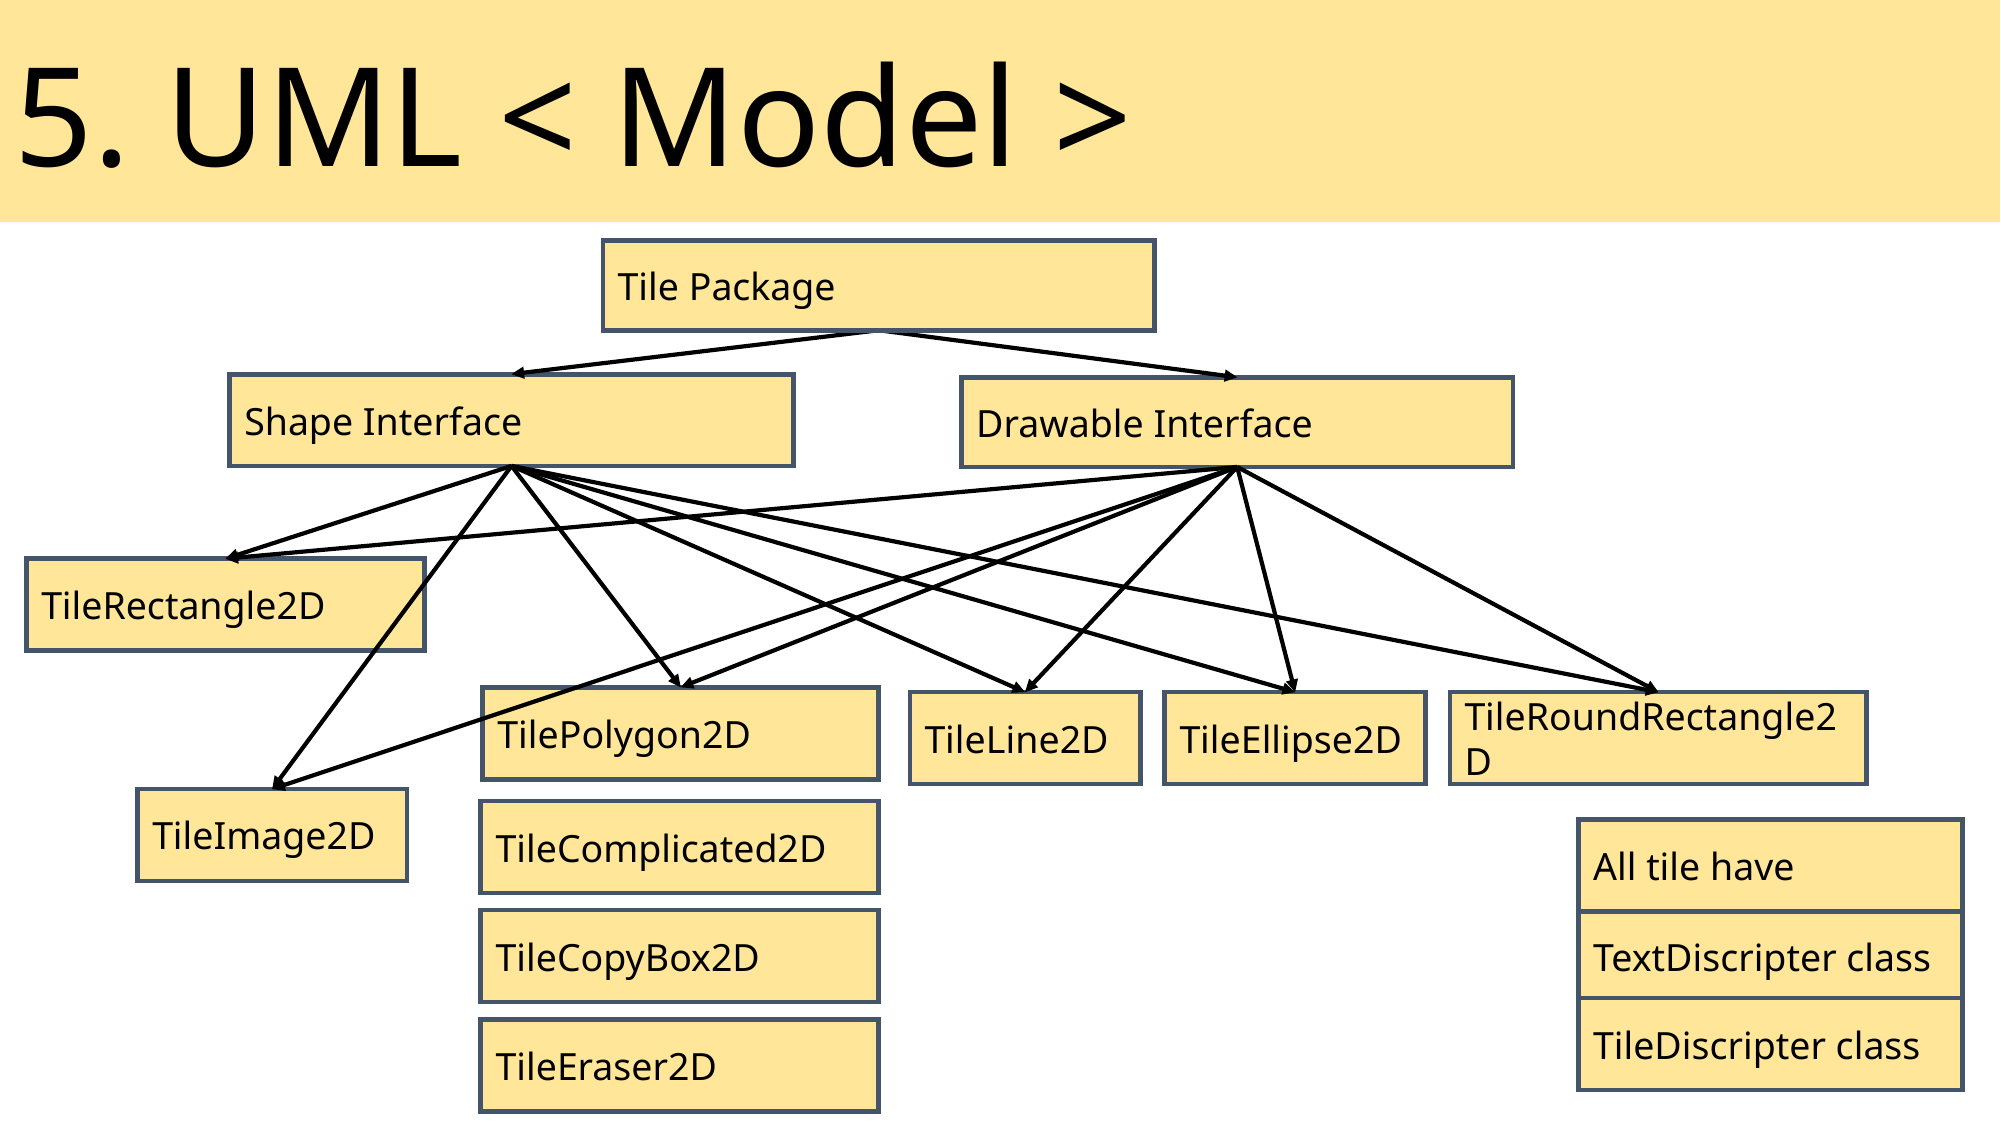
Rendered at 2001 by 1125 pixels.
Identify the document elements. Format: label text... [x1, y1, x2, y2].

text_box TileEllipse2D [1238, 693, 1426, 785]
text_box All tile have [1577, 819, 1963, 913]
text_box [225, 466, 272, 559]
text_box TileEraser2D [480, 1018, 880, 1112]
text_box Drawable Interface [960, 376, 1514, 465]
text_box Shape Interface [229, 373, 794, 465]
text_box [1238, 466, 1659, 693]
text_box TileCopyBox2D [480, 909, 880, 1003]
text_box TileComplicated2D [480, 800, 880, 894]
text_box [272, 466, 1238, 790]
text_box TextDiscripter class [1577, 913, 1963, 997]
text_box TileDiscripter class [1577, 997, 1963, 1091]
text_box 5. UML < Model > [0, 0, 2000, 223]
text_box Tile Package [602, 239, 1155, 330]
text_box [878, 330, 1238, 378]
text_box TileImage2D [137, 788, 408, 882]
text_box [511, 330, 878, 375]
text_box TileRectangle2D [26, 558, 272, 652]
text_box TileRoundRectangle2D [1449, 691, 1868, 785]
